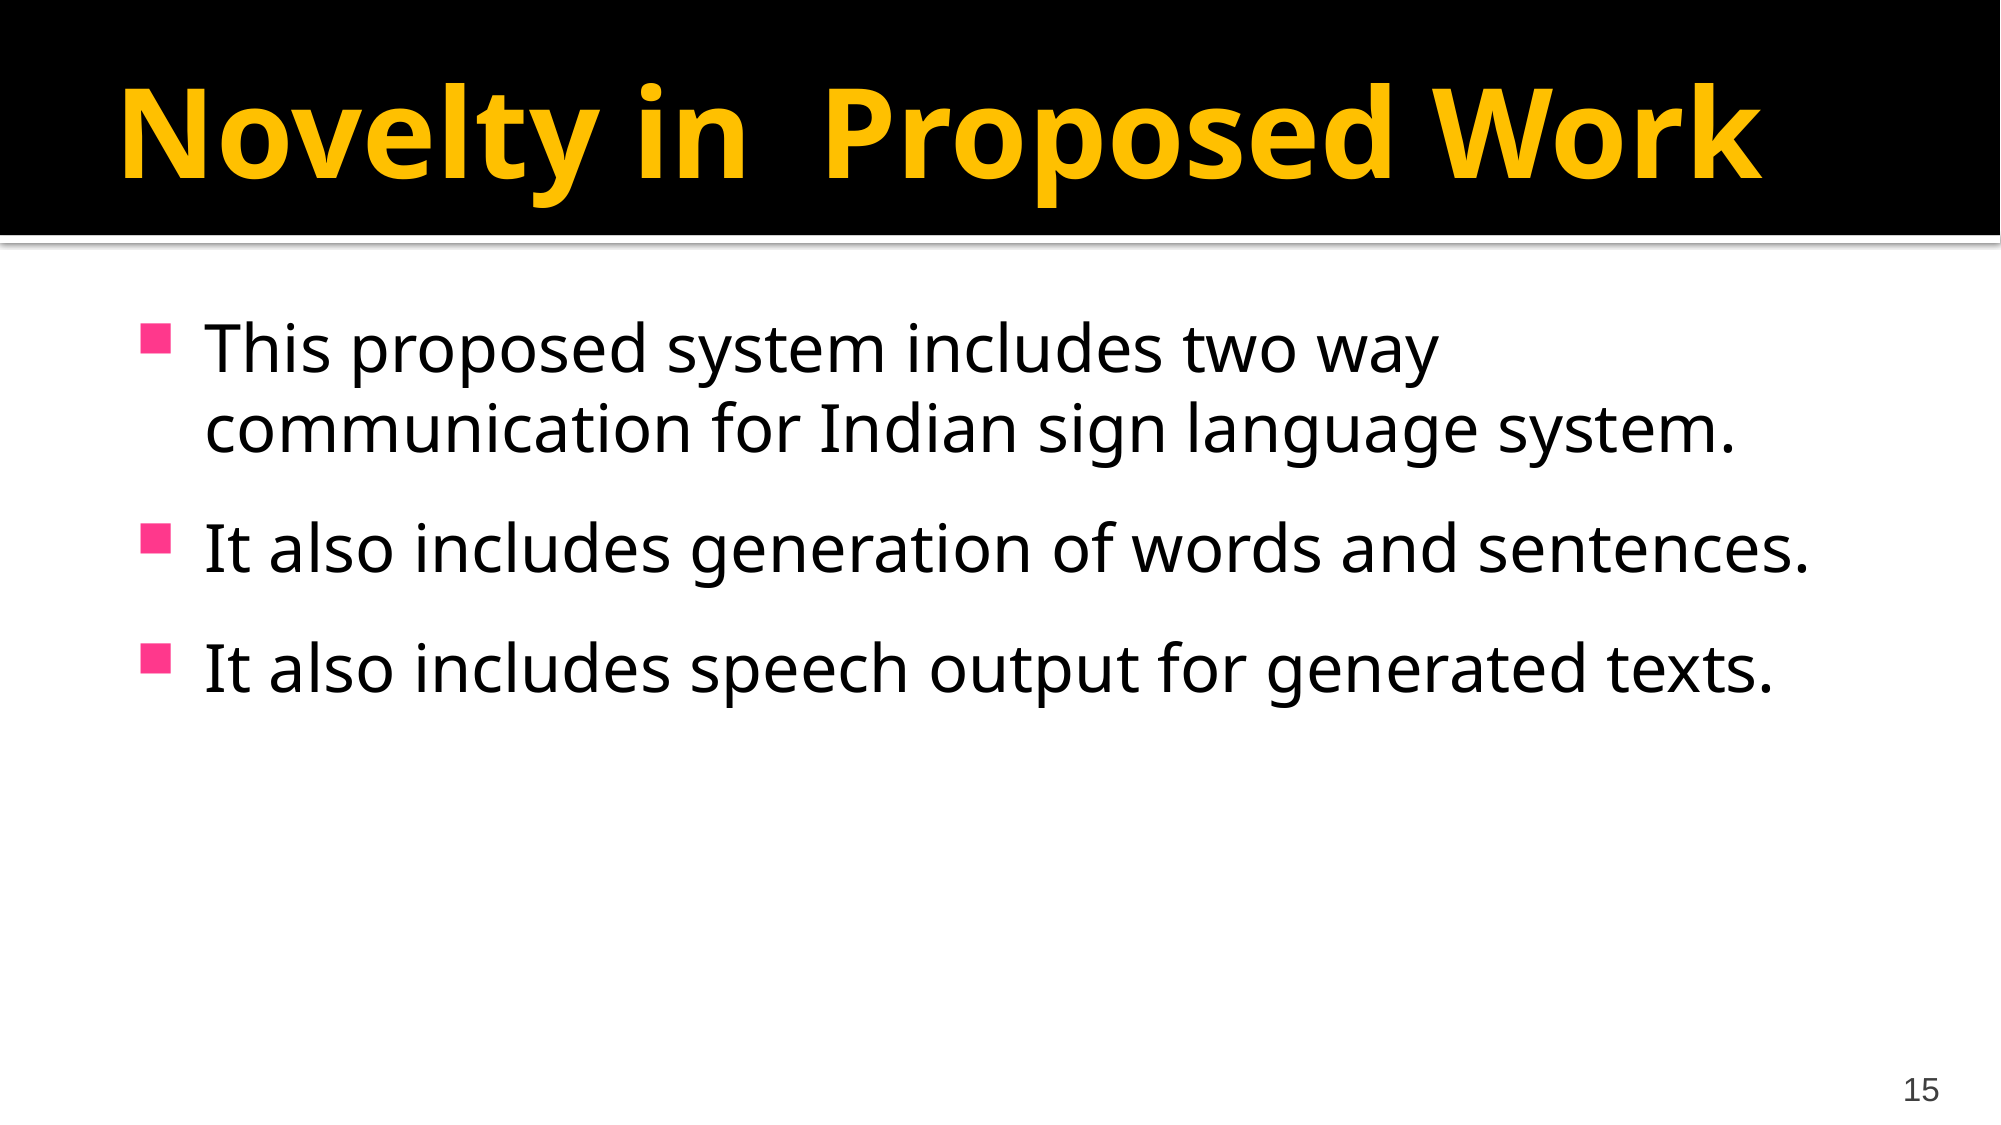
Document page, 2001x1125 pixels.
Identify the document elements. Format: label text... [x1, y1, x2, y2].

title Novelty in Proposed Work [99, 25, 1900, 231]
list This proposed system includes two way communication for Indian sign language system. It also includes generation of words and sentences. It also includes speech output for generated texts. [99, 291, 1900, 1050]
slide_number 15 [1794, 1062, 1955, 1108]
